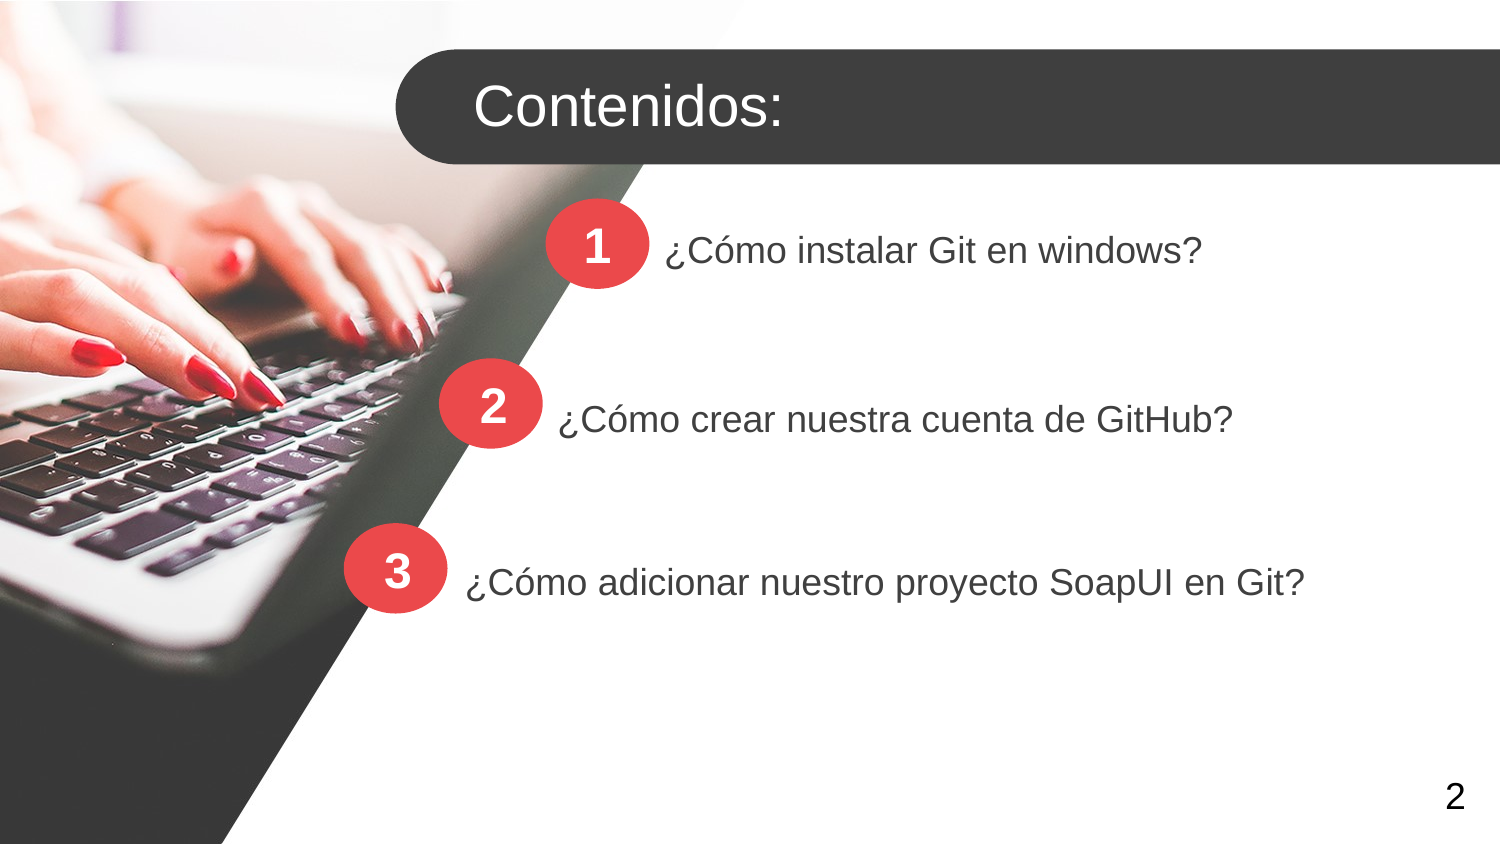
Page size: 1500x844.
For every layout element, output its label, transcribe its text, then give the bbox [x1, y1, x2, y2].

text_box 3 [346, 531, 450, 606]
text_box [436, 385, 441, 422]
text_box [459, 442, 523, 451]
text_box [393, 47, 1500, 167]
text_box Contenidos: [458, 55, 1500, 151]
text_box [341, 549, 346, 587]
picture [0, 0, 1500, 844]
text_box 2 [1430, 764, 1481, 825]
text_box 1 [545, 206, 650, 281]
text_box [362, 606, 429, 616]
text_box [564, 196, 631, 206]
text_box ¿Cómo crear nuestra cuenta de GitHub? [542, 387, 1500, 447]
text_box [362, 521, 429, 531]
text_box 2 [441, 366, 546, 442]
text_box [564, 281, 631, 291]
text_box [457, 356, 524, 366]
text_box ¿Cómo adicionar nuestro proyecto SoapUI en Git? [449, 550, 1500, 611]
text_box ¿Cómo instalar Git en windows? [650, 218, 1406, 279]
